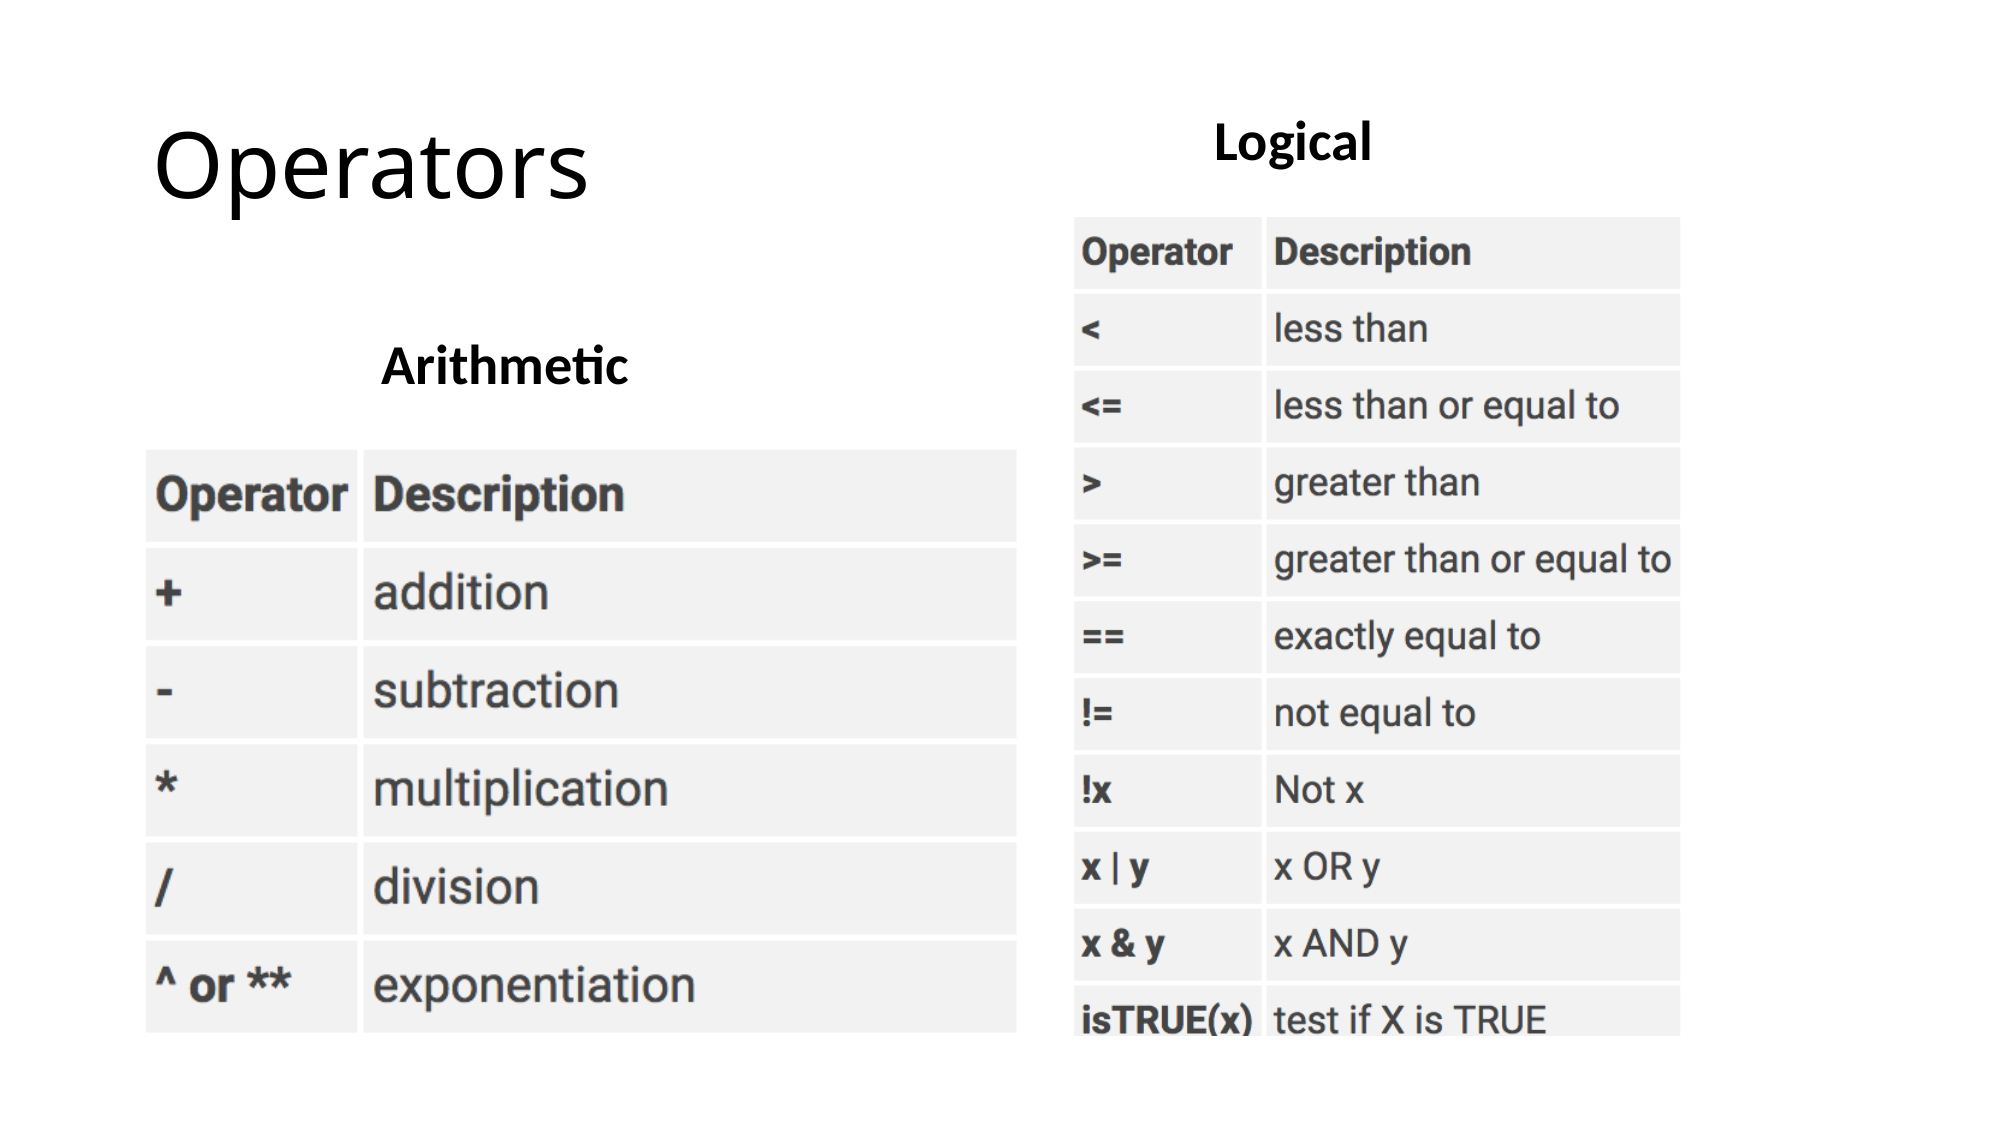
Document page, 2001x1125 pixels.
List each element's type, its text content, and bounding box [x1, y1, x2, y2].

text_box Logical [1199, 96, 1633, 180]
text_box Arithmetic [366, 320, 800, 403]
picture [137, 447, 1029, 1036]
title Operators [137, 59, 1863, 278]
picture [1067, 217, 1685, 1036]
